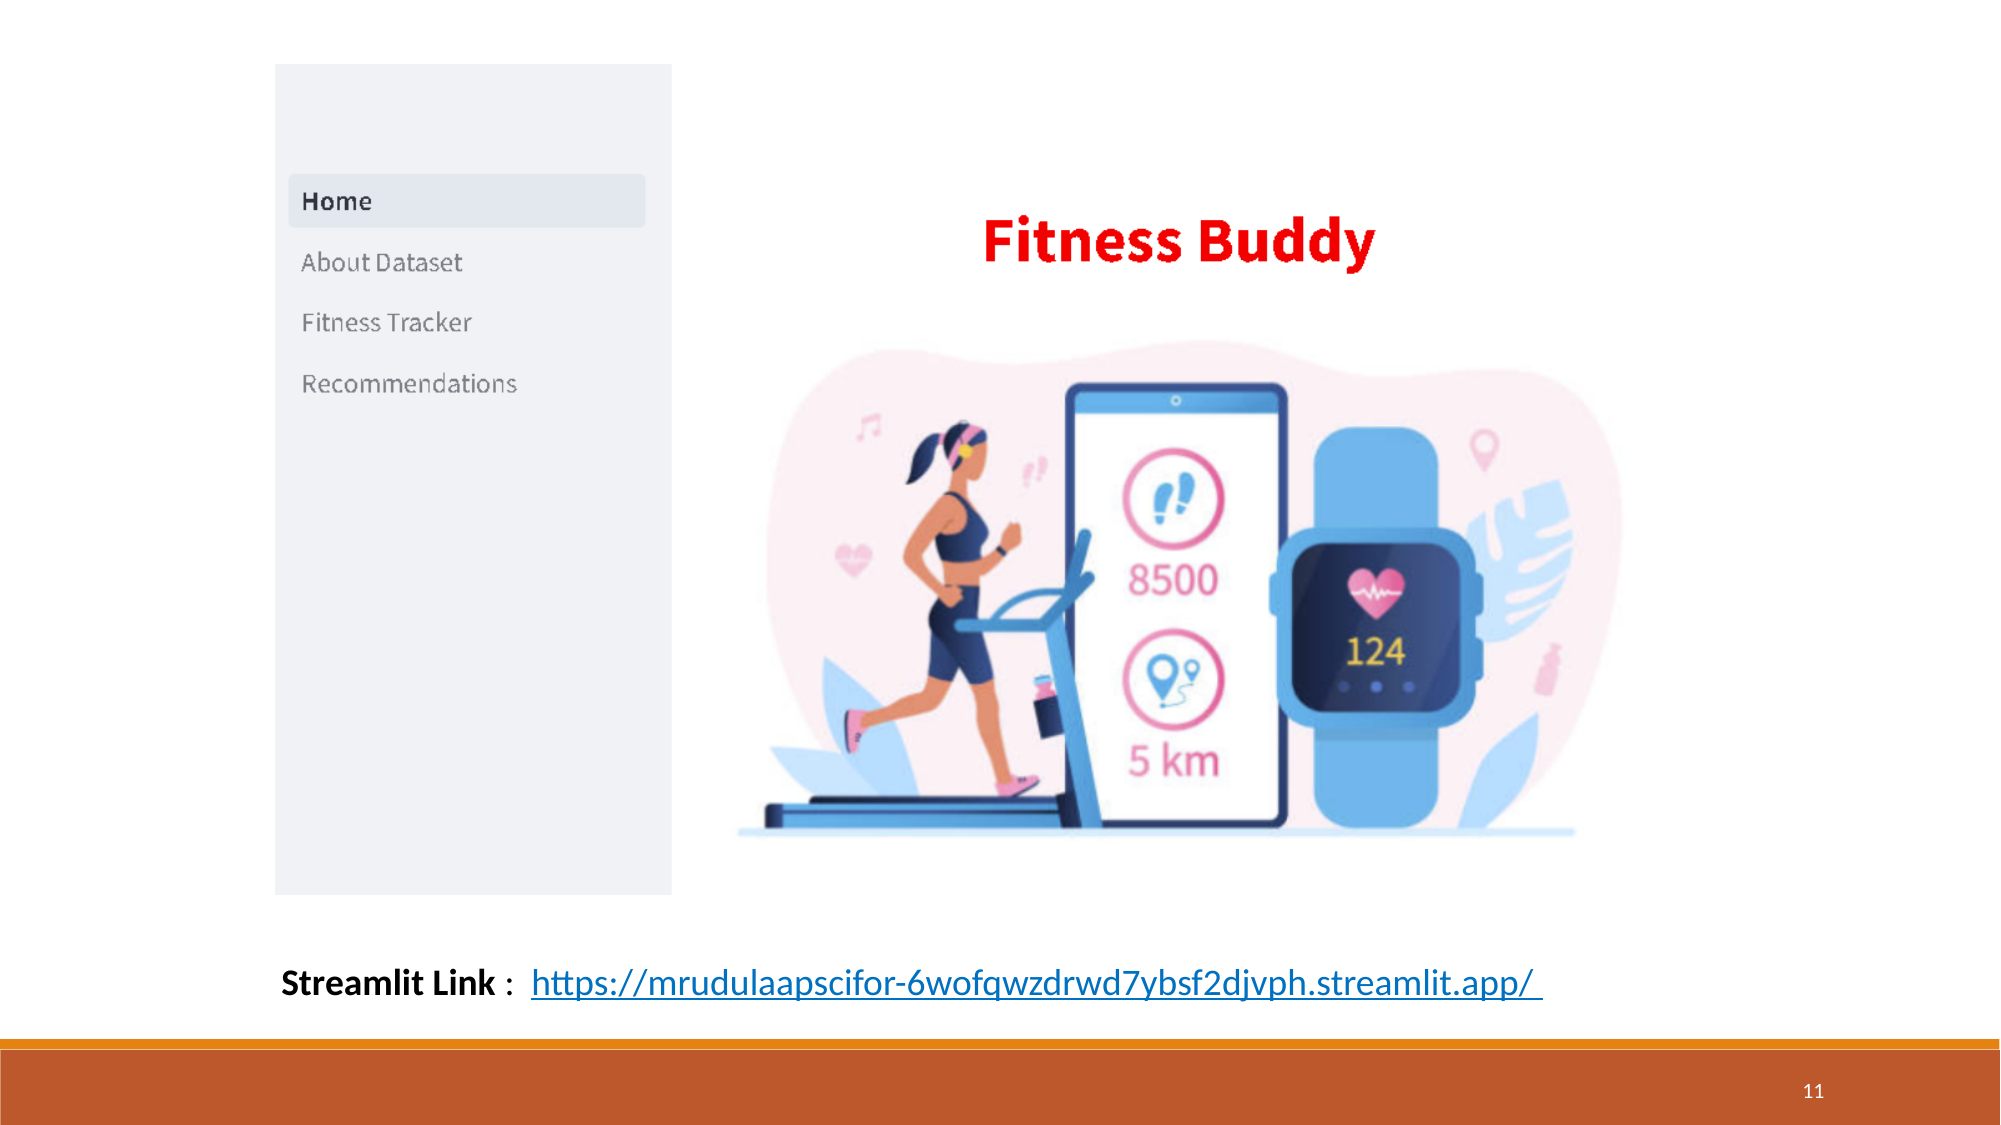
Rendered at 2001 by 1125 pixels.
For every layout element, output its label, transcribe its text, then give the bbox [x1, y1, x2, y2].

picture [275, 64, 1675, 895]
text_box Streamlit Link : https://mrudulaapscifor-6wofqwzdrwd7ybsf2djvph.streamlit.app/ [266, 950, 1558, 1011]
slide_number 11 [1624, 1059, 1840, 1120]
